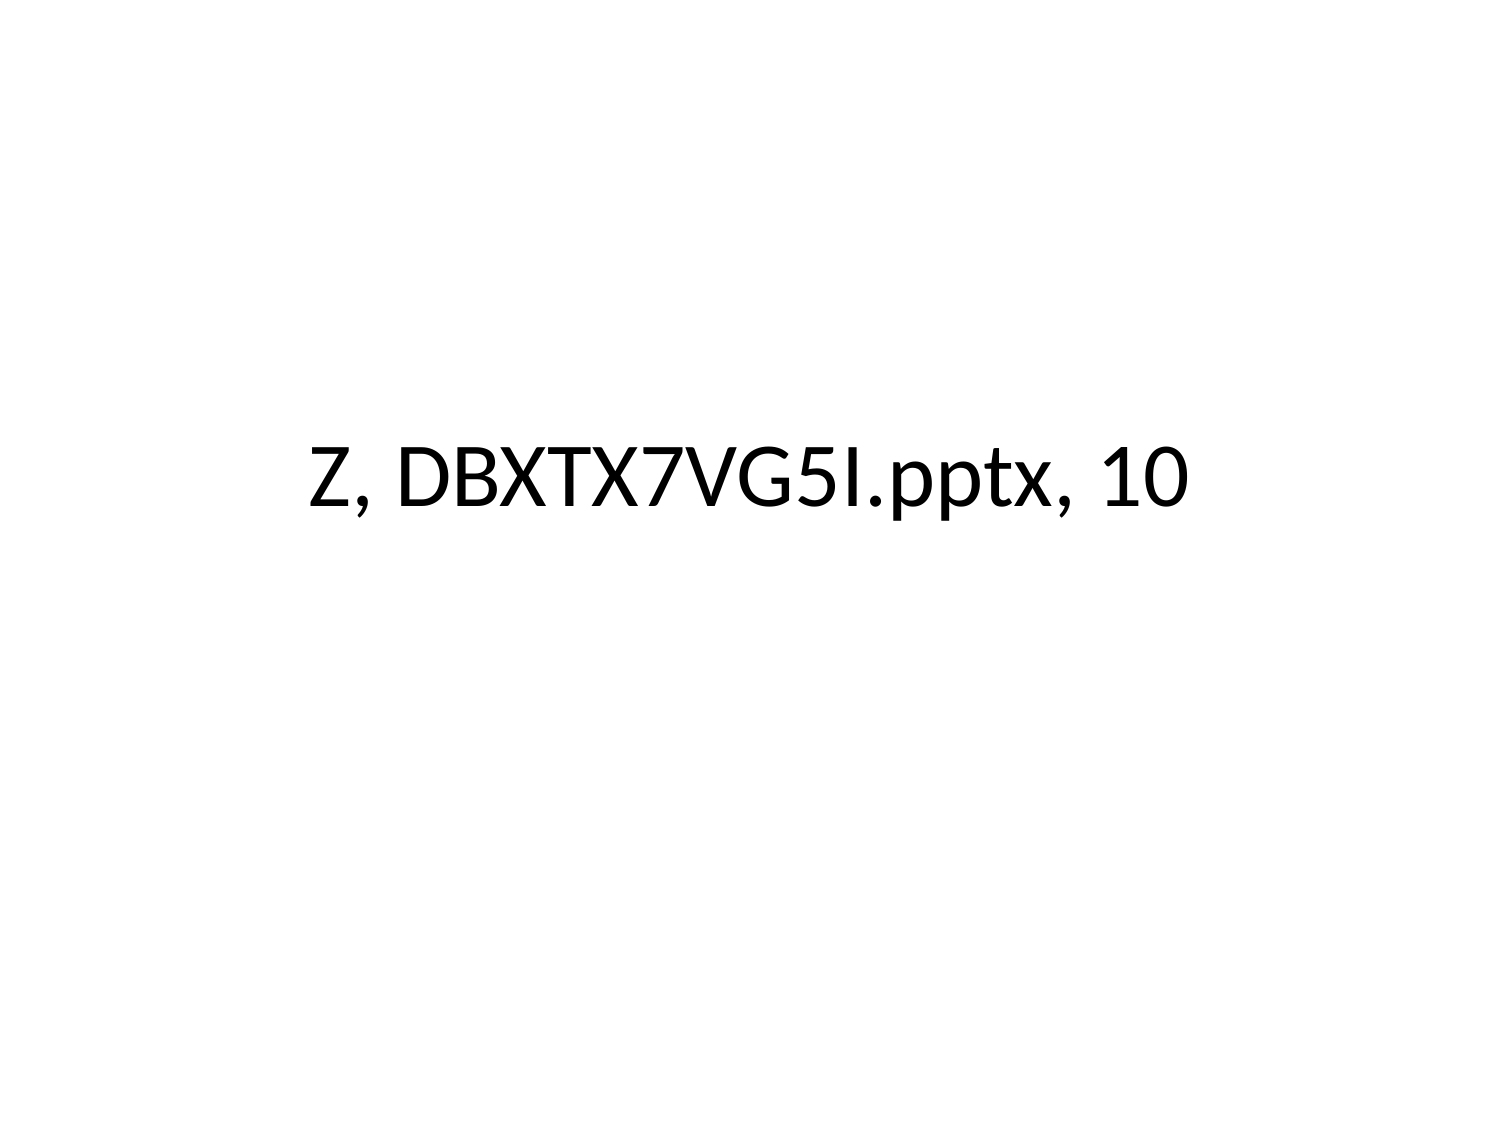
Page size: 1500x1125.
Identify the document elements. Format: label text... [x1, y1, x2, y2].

title Z, DBXTX7VG5I.pptx, 10 [112, 349, 1388, 591]
